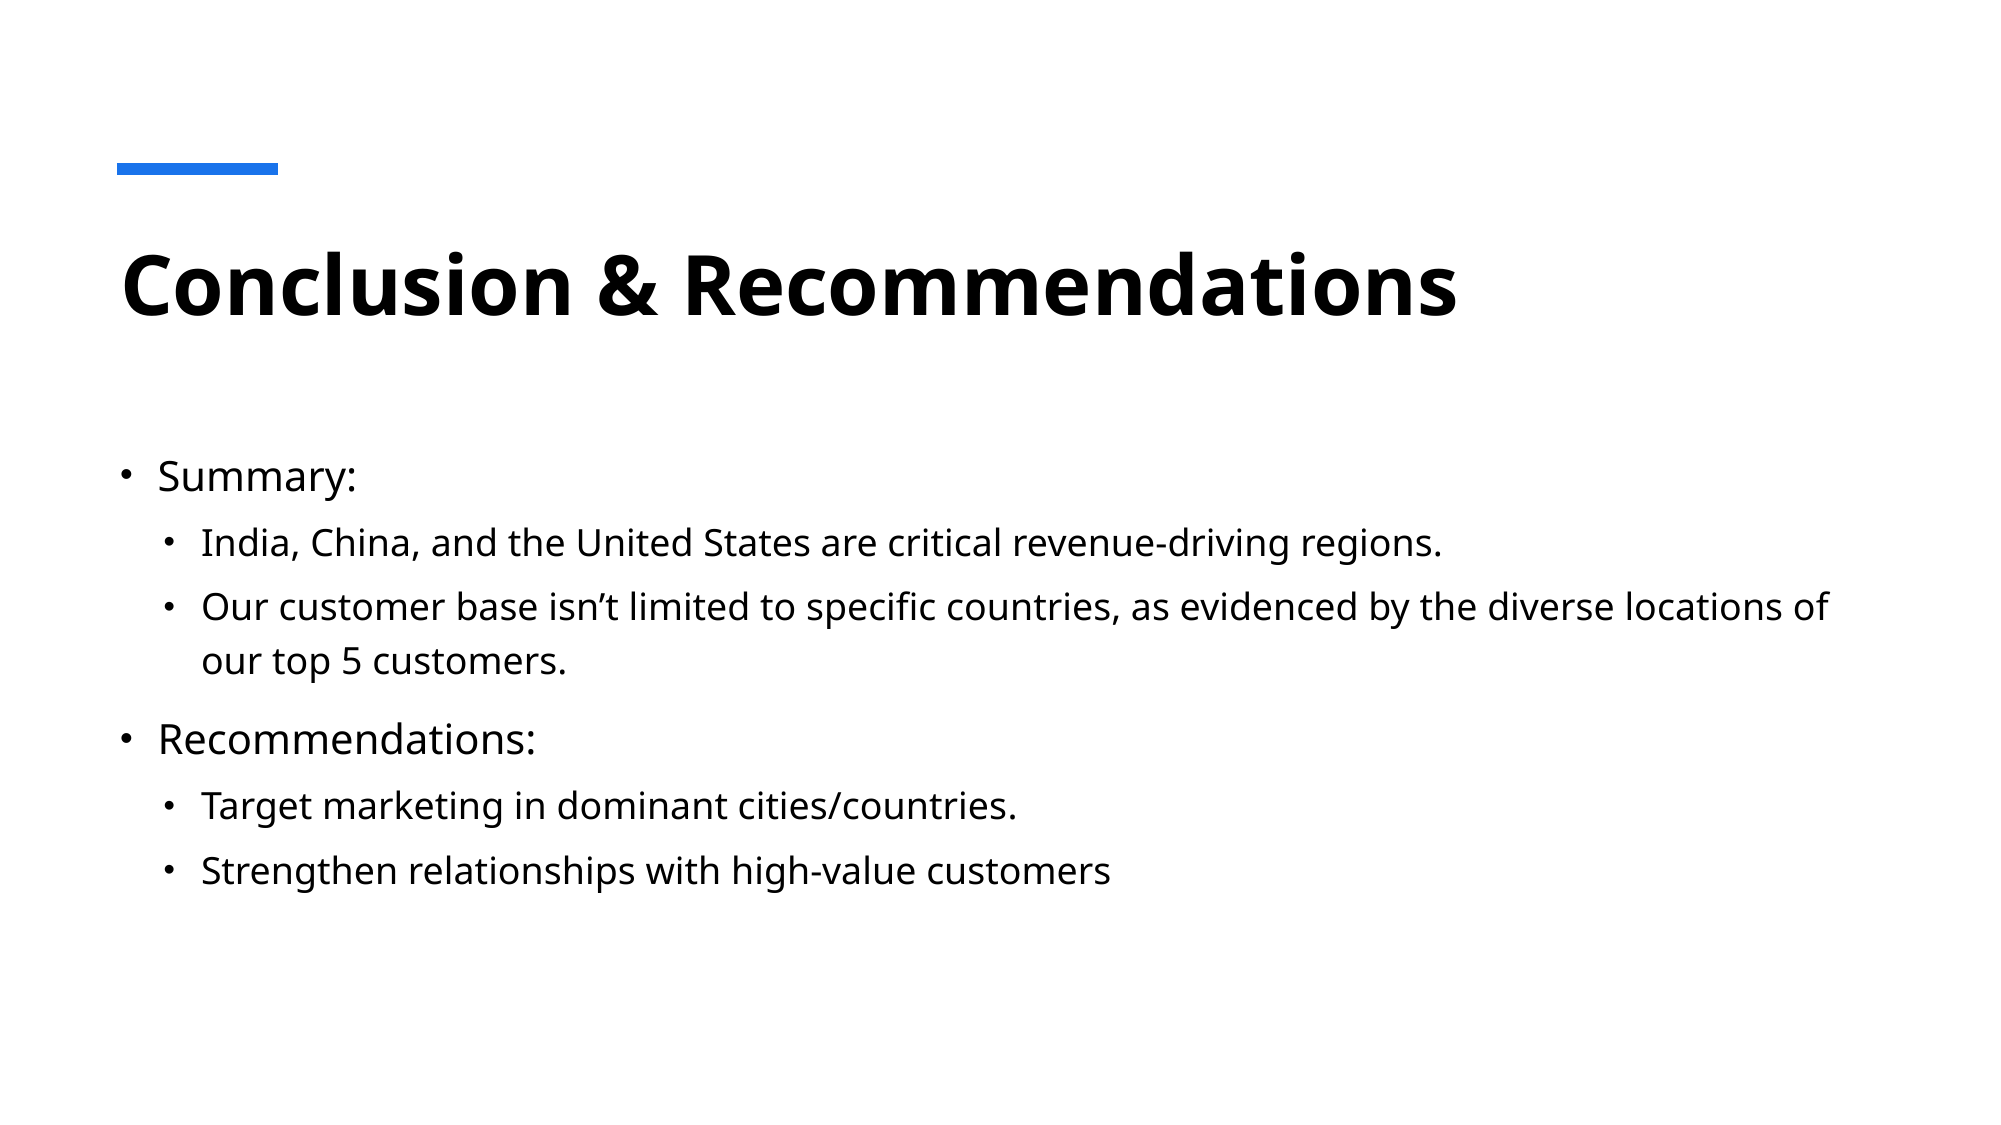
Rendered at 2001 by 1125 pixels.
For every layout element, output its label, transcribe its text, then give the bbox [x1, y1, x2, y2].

list Summary: India, China, and the United States are critical revenue-driving regions. Our customer base isn’t limited to specific countries, as evidenced by the diverse locations of our top 5 customers. Recommendations: Target marketing in dominant cities/countries. Strengthen relationships with high-value customers [105, 431, 1892, 1017]
title Conclusion & Recommendations [105, 224, 1892, 405]
